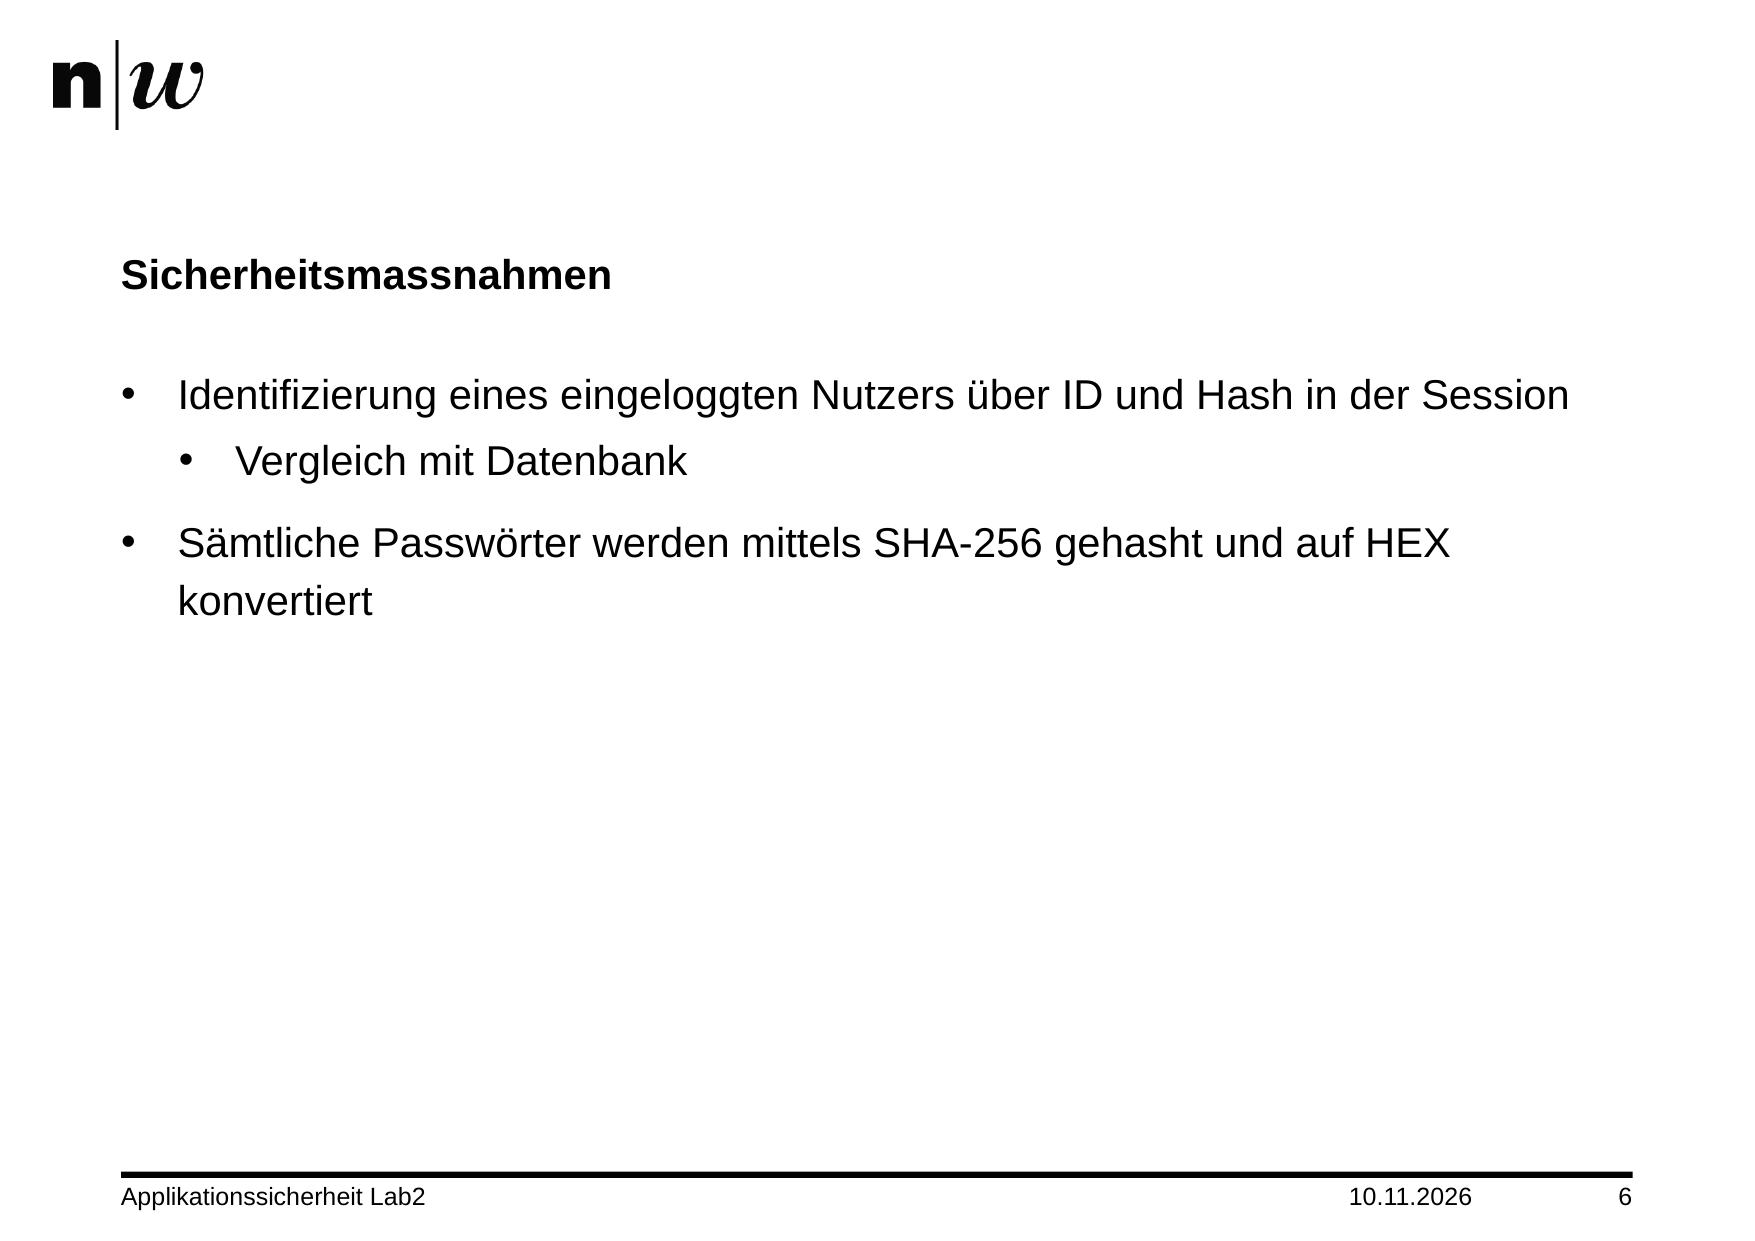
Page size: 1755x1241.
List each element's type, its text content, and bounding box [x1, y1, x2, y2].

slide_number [1349, 1181, 1490, 1211]
title Sicherheitsmassnahmen [120, 247, 1633, 307]
picture [53, 40, 204, 130]
slide_number 6 [1490, 1181, 1633, 1211]
footer Applikationssicherheit Lab2 [120, 1180, 1349, 1211]
list Identifizierung eines eingeloggten Nutzers über ID und Hash in der Session Vergleich mit Datenbank Sämtliche Passwörter werden mittels SHA-256 gehasht und auf HEX konvertiert [121, 360, 1633, 1181]
